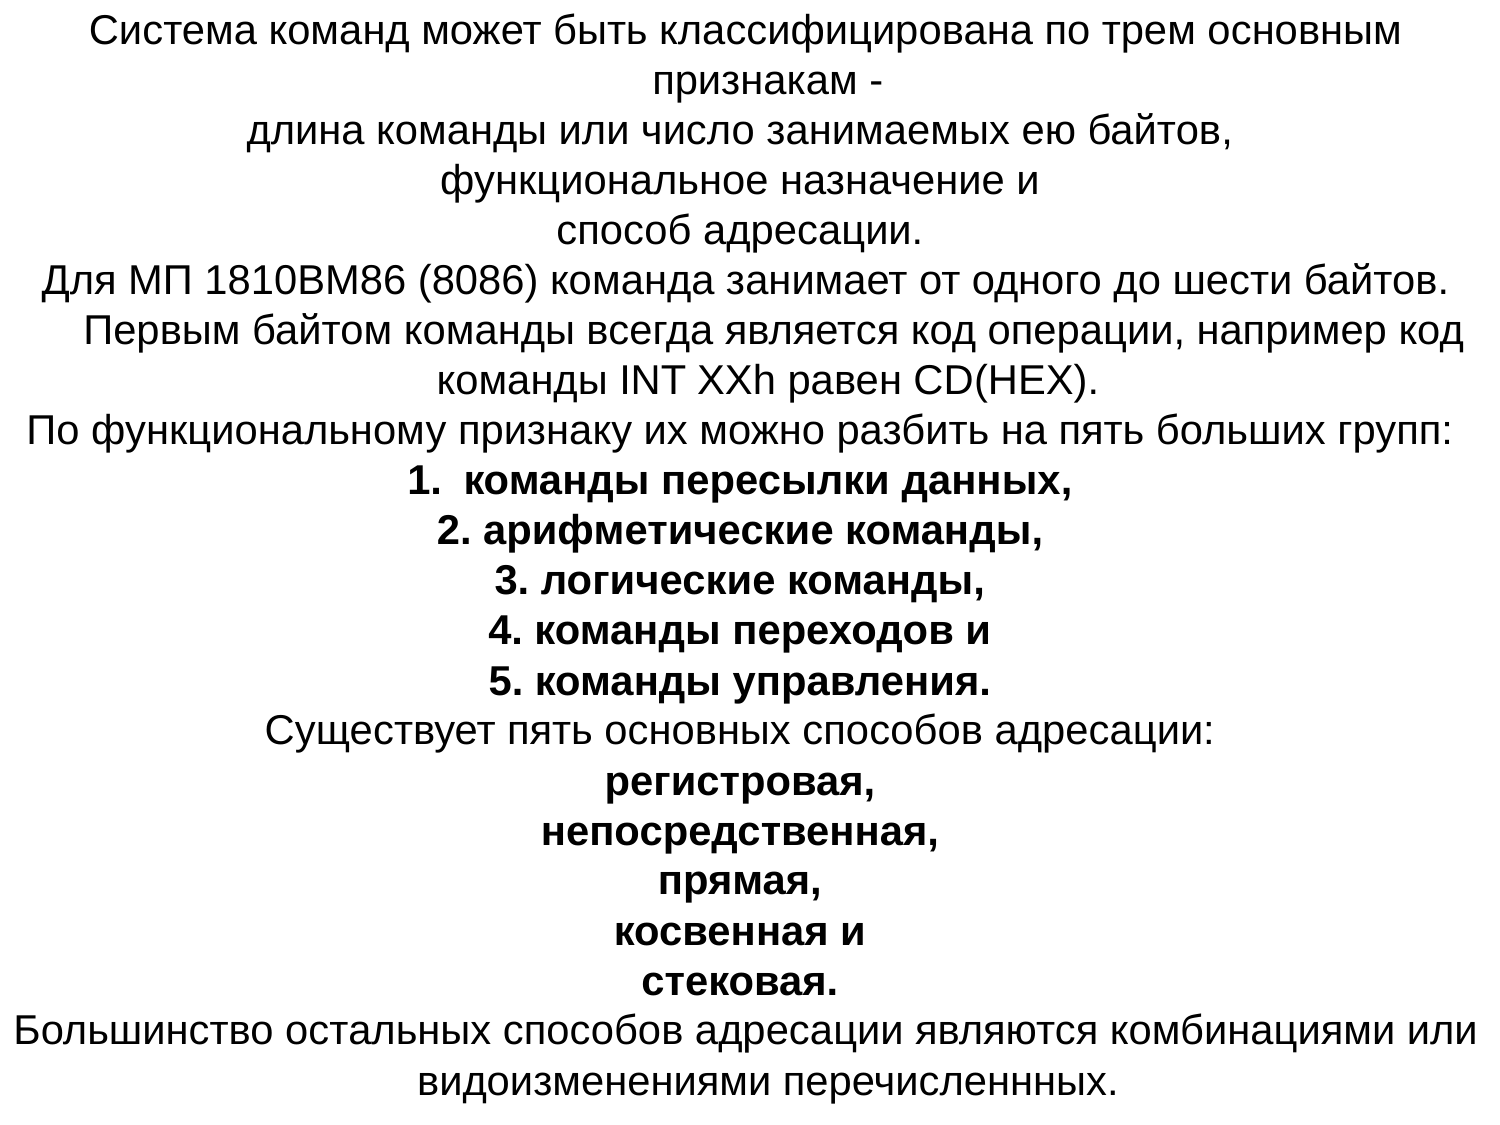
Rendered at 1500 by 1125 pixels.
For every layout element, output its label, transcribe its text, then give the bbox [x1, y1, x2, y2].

text_box Система команд может быть классифицирована по трем основным признакам - длина команды или число занимаемых ею байтов, функциональное назначение и способ адресации. Для МП 1810ВМ86 (8086) команда занимает от одного до шести байтов. Первым байтом команды всегда является код операции, например код команды INT XXh равен CD(HEX). По функциональному признаку их можно разбить на пять больших групп: команды пересылки данных, 2. арифметические команды, 3. логические команды, 4. команды переходов и 5. команды управления. Существует пять основных способов адресации: регистровая, непосредственная, прямая, косвенная и стековая. Большинство остальных способов адресации являются комбинациями или видоизменениями перечисленнных. [0, 0, 1500, 1111]
